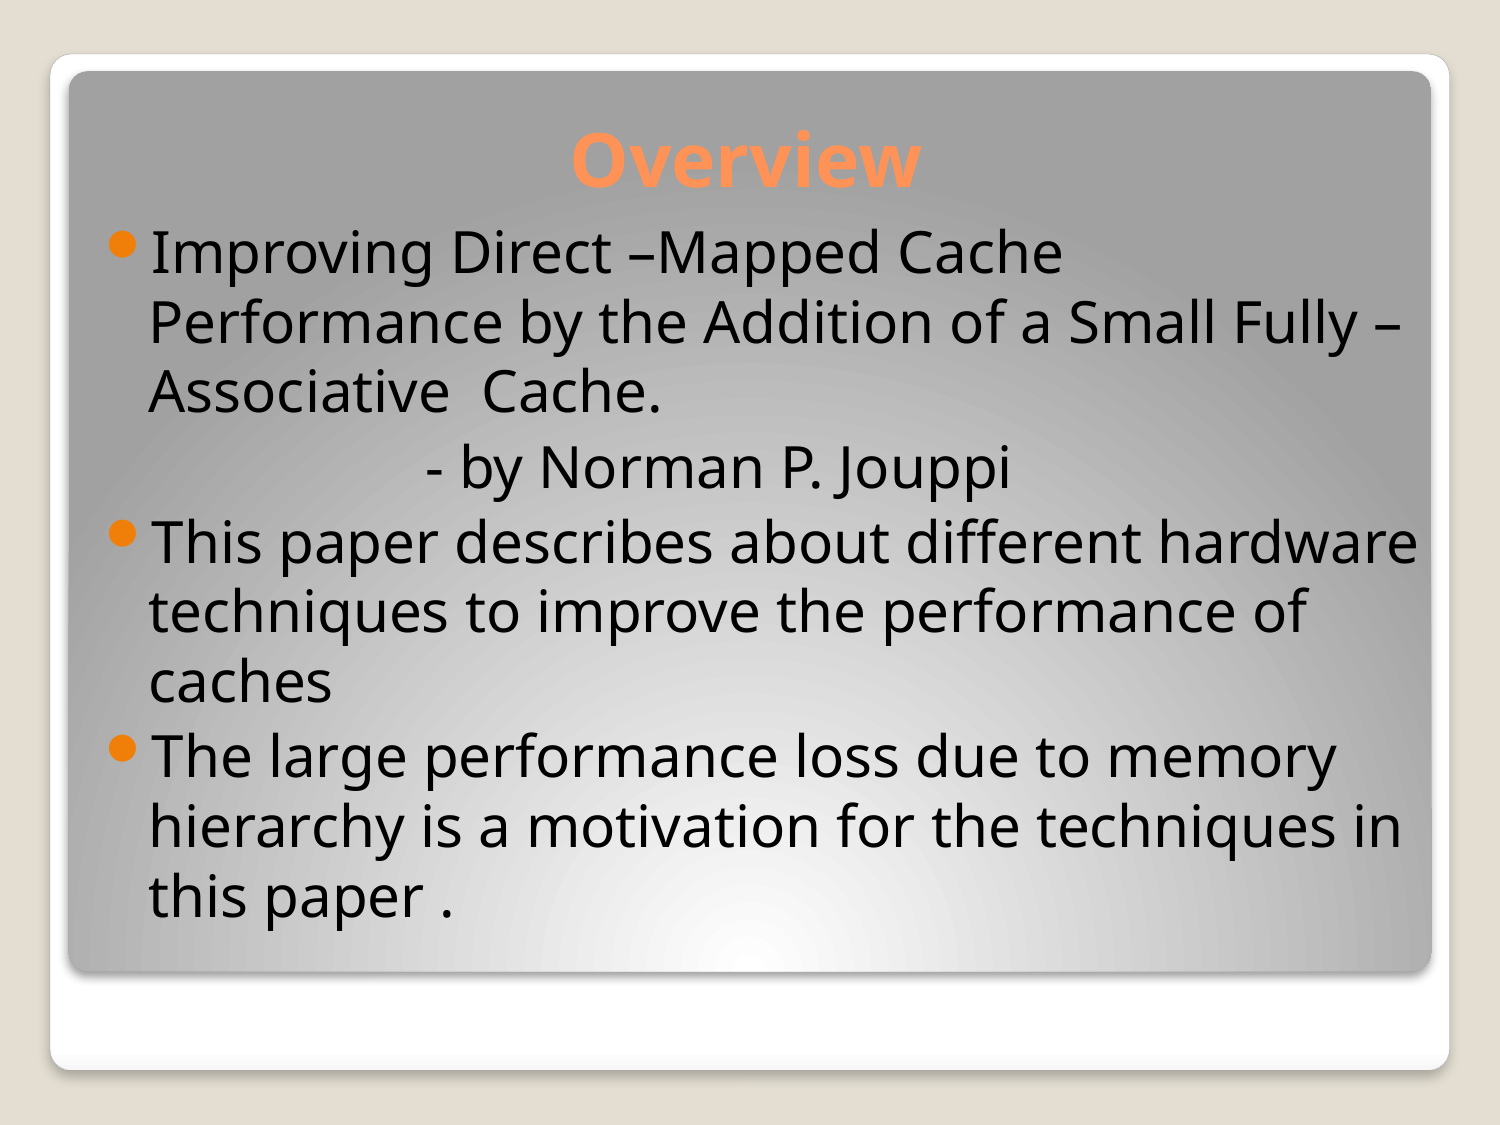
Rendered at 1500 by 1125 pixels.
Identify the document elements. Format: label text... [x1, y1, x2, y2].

title Overview [75, 37, 1418, 200]
list Improving Direct –Mapped Cache Performance by the Addition of a Small Fully – Associative Cache. - by Norman P. Jouppi This paper describes about different hardware techniques to improve the performance of caches The large performance loss due to memory hierarchy is a motivation for the techniques in this paper . [75, 200, 1438, 1013]
